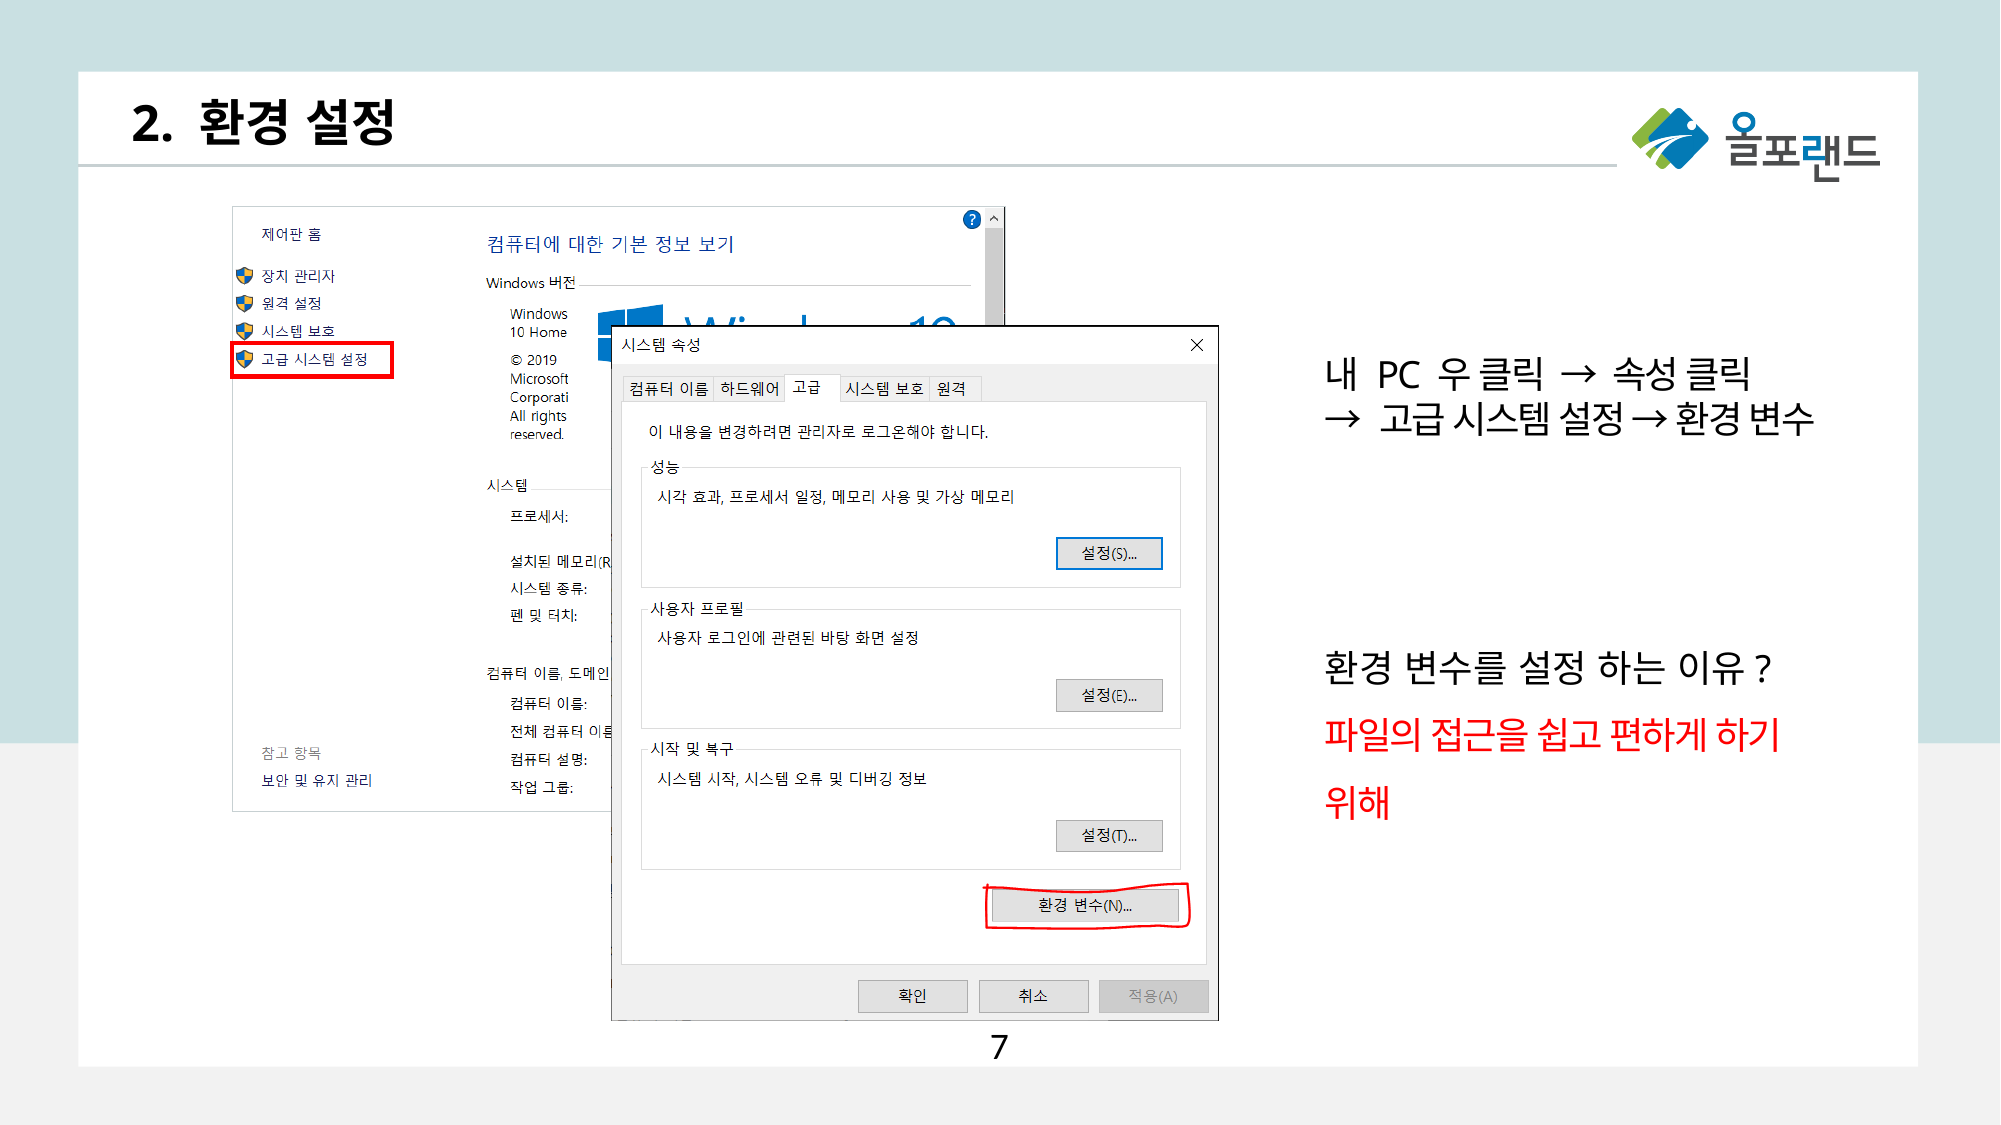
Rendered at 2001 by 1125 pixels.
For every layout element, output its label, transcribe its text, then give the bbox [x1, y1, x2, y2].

text_box 환경 변수를 설정 하는 이유? 파일의 접근을 쉽고 편하게 하기 위해 [1309, 614, 1849, 877]
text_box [232, 206, 1006, 812]
text_box 내 PC 우 클릭 → 속성 클릭 → 고급 시스템 설정 → 환경 변수 [1309, 343, 1849, 538]
picture [1632, 108, 1880, 182]
picture [611, 325, 1219, 1021]
